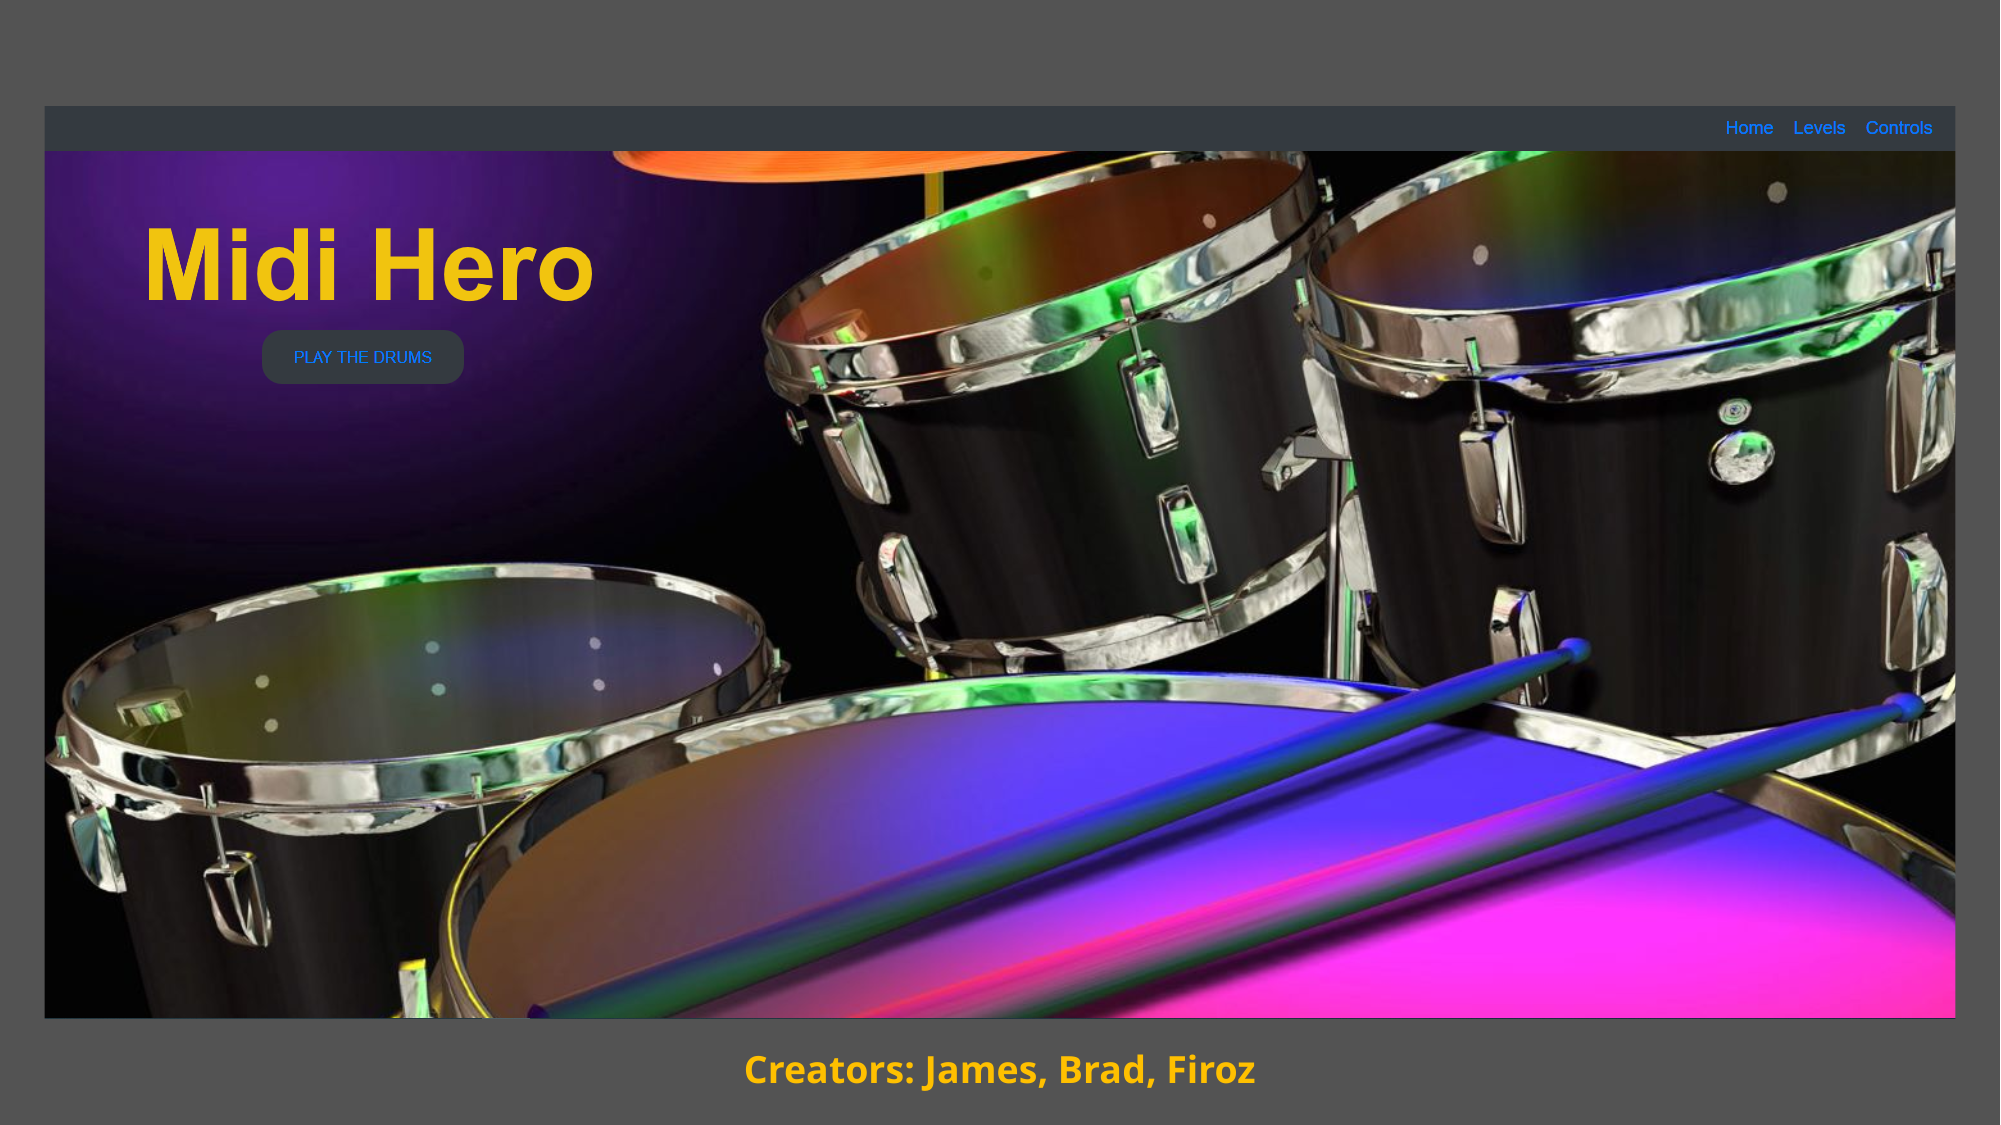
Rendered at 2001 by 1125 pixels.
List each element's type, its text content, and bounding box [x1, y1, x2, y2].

picture [44, 106, 1956, 1019]
text_box Creators: James, Brad, Firoz [620, 1038, 1380, 1099]
